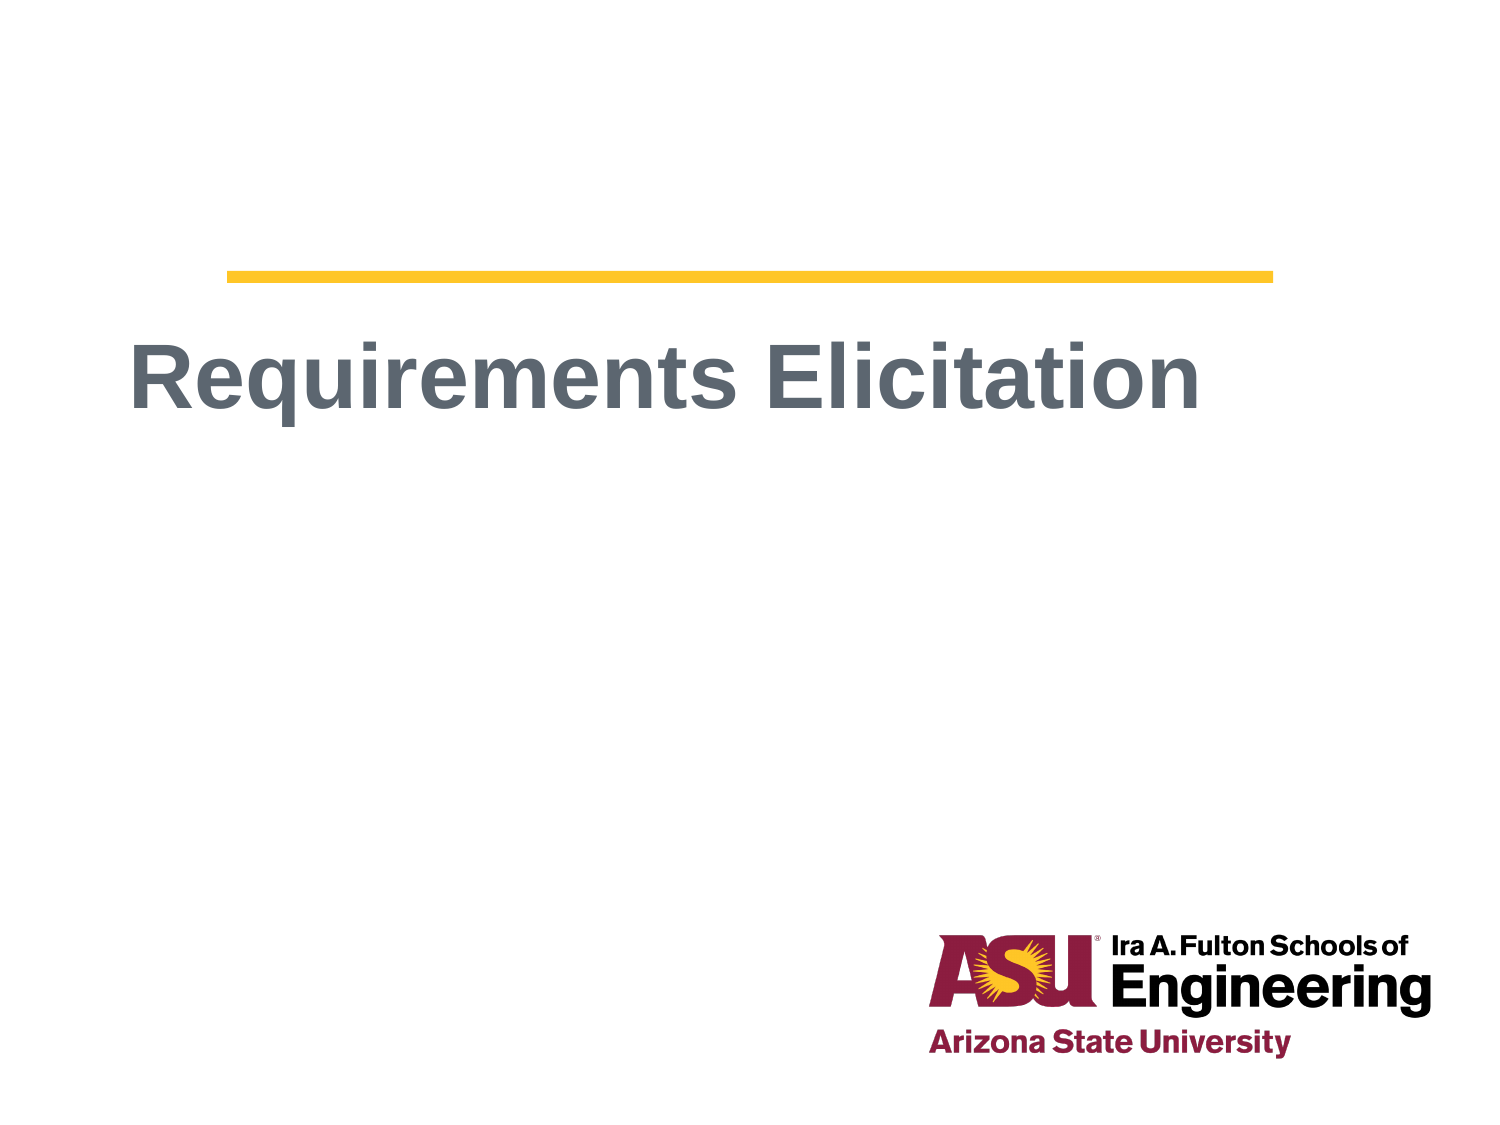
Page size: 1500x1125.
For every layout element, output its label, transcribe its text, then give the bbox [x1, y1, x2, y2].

picture [893, 899, 1466, 1089]
text_box Requirements Elicitation [113, 321, 1269, 475]
